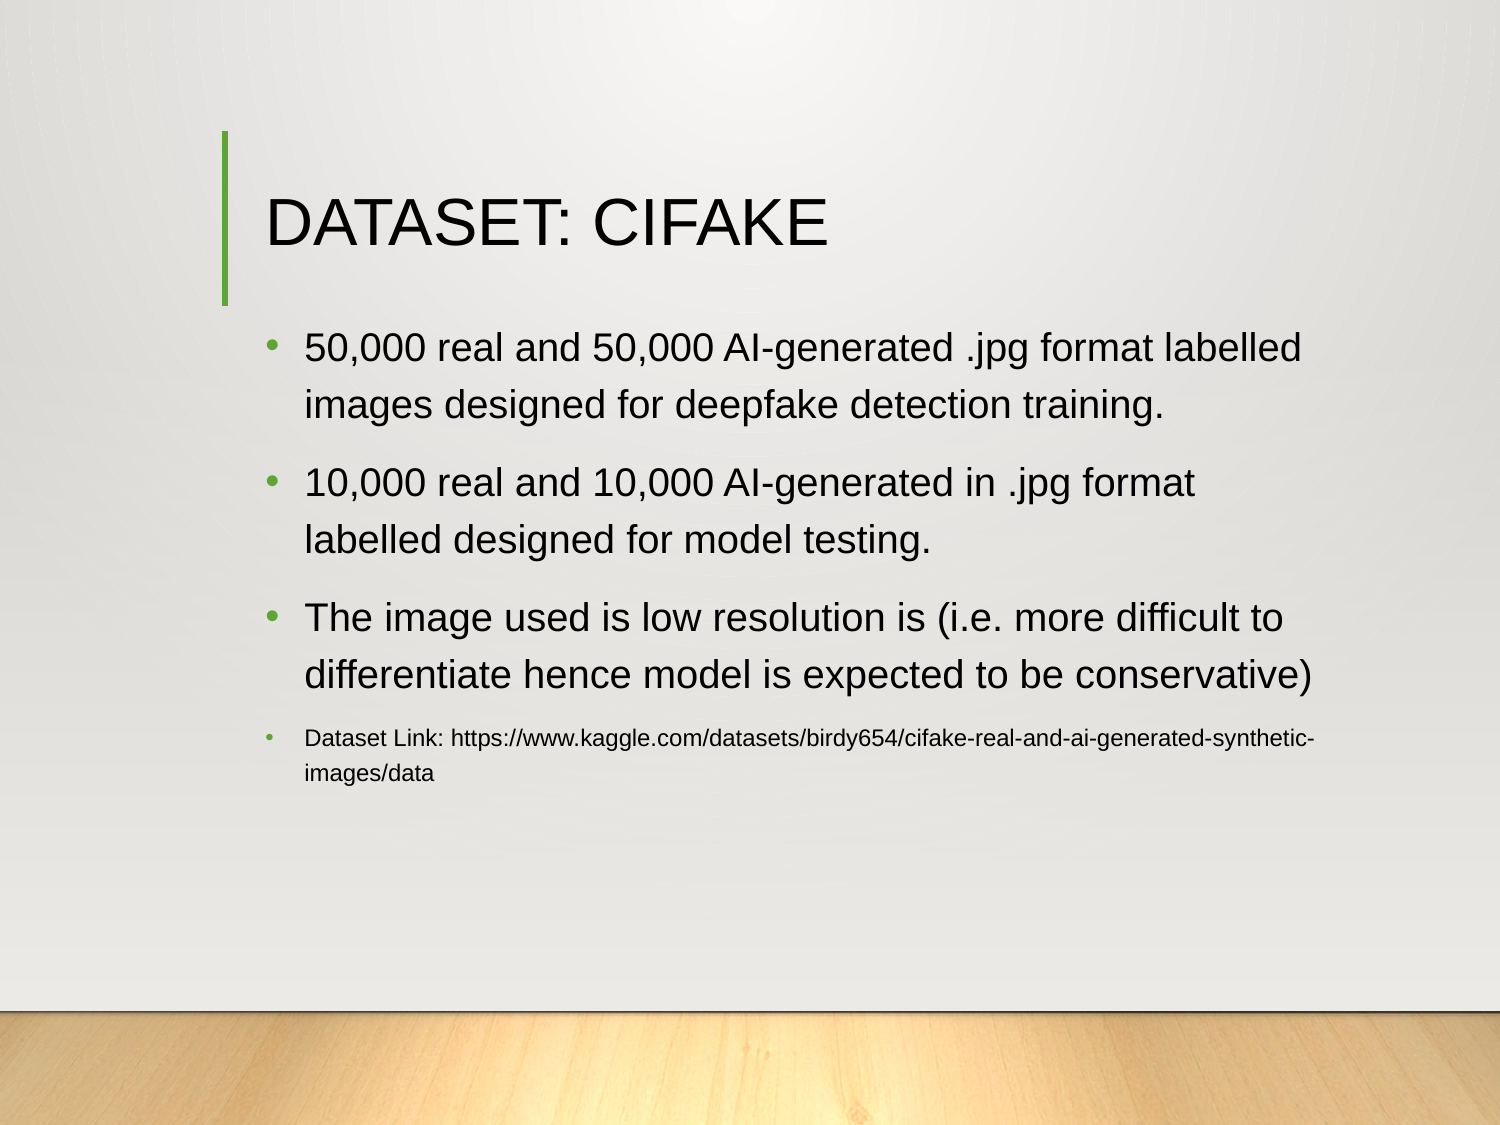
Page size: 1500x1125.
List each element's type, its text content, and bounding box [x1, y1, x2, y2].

title DATASET: CIFAKE [250, 180, 1314, 279]
picture [0, 1011, 1500, 1125]
list 50,000 real and 50,000 AI-generated .jpg format labelled images designed for deepfake detection training. 10,000 real and 10,000 AI-generated in .jpg format labelled designed for model testing. The image used is low resolution is (i.e. more difficult to differentiate hence model is expected to be conservative) Dataset Link: https://www.kaggle.com/datasets/birdy654/cifake-real-and-ai-generated-synthetic-images/data [250, 304, 1332, 896]
